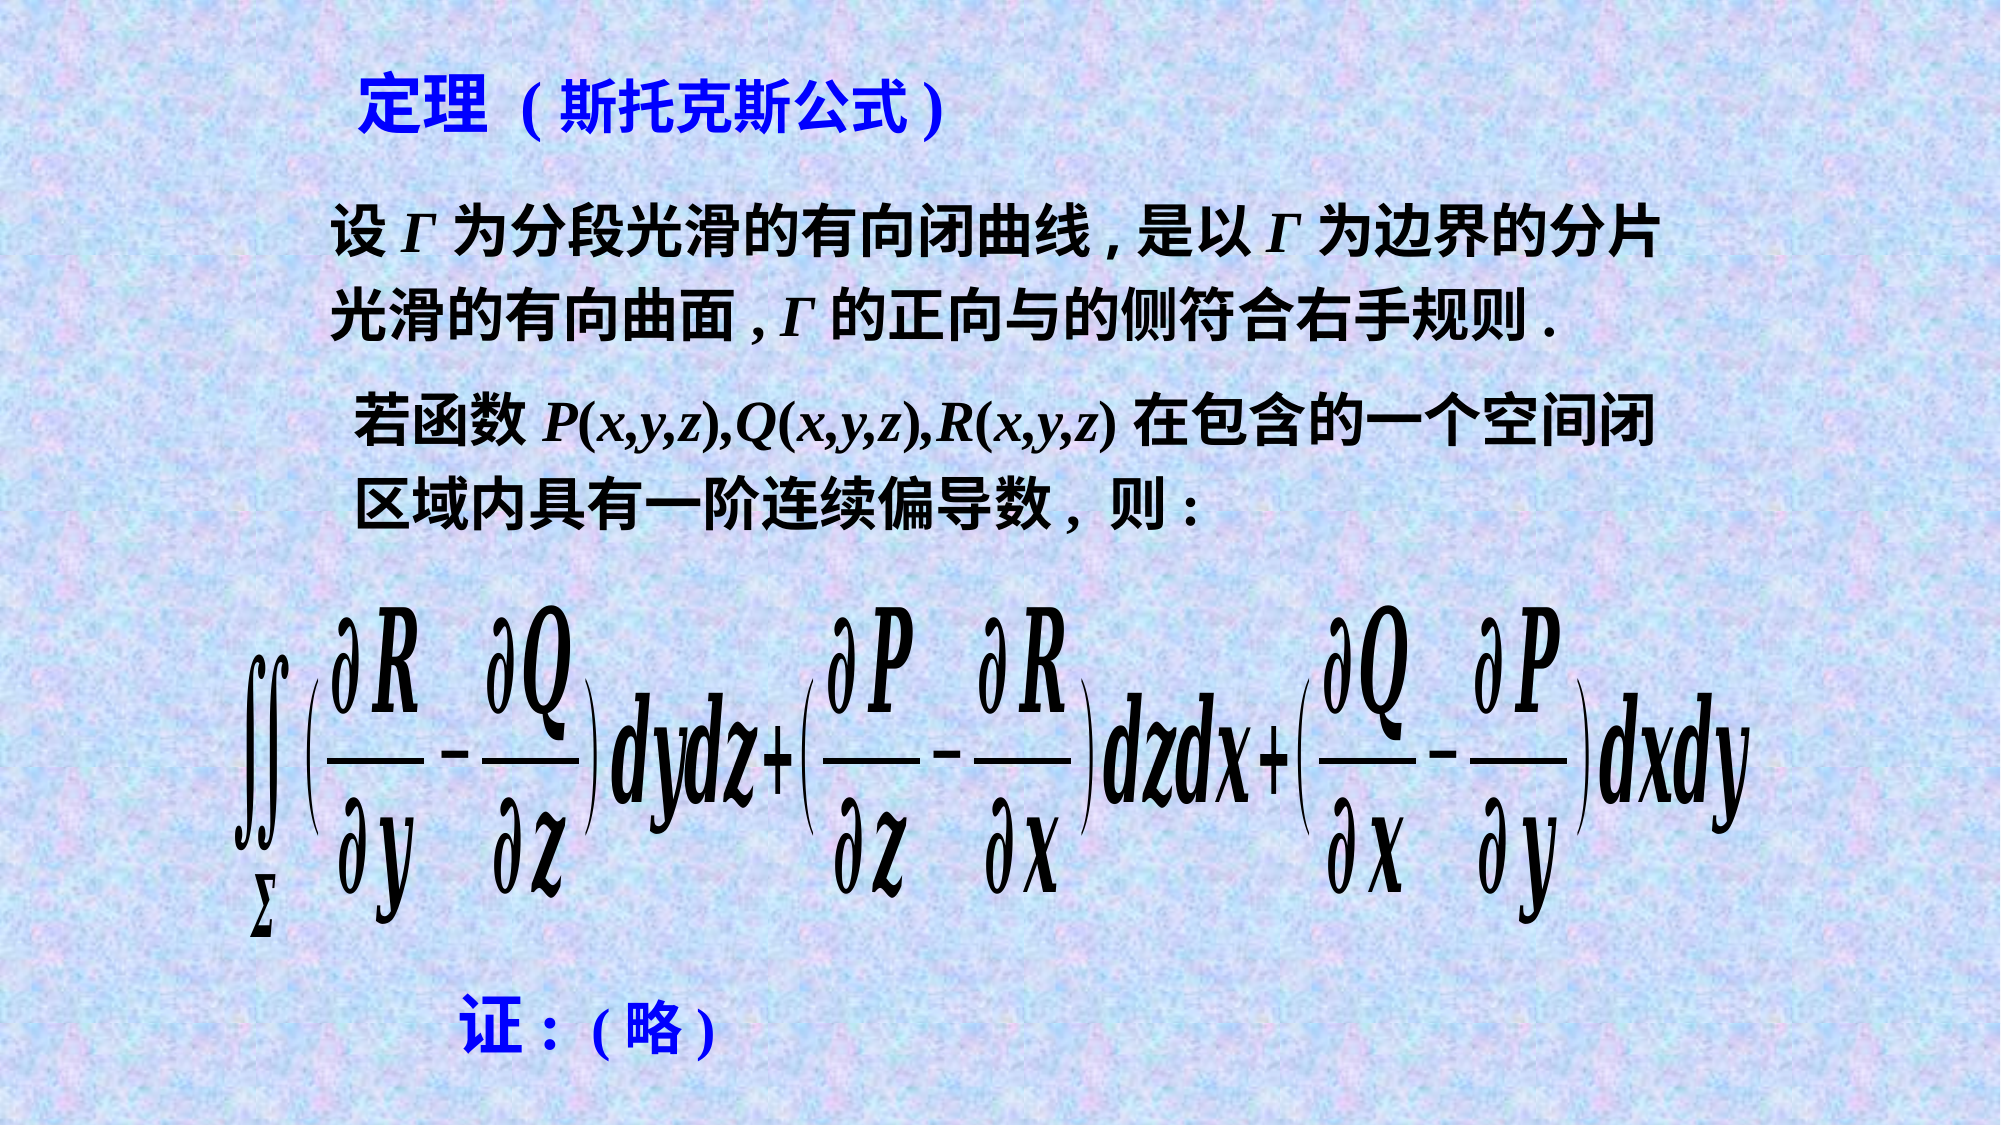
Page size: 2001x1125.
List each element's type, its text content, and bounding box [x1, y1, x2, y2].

picture [0, 0, 2001, 1125]
text_box 证: (略) [442, 975, 762, 1070]
text_box 定理 (斯托克斯公式) [341, 54, 977, 150]
